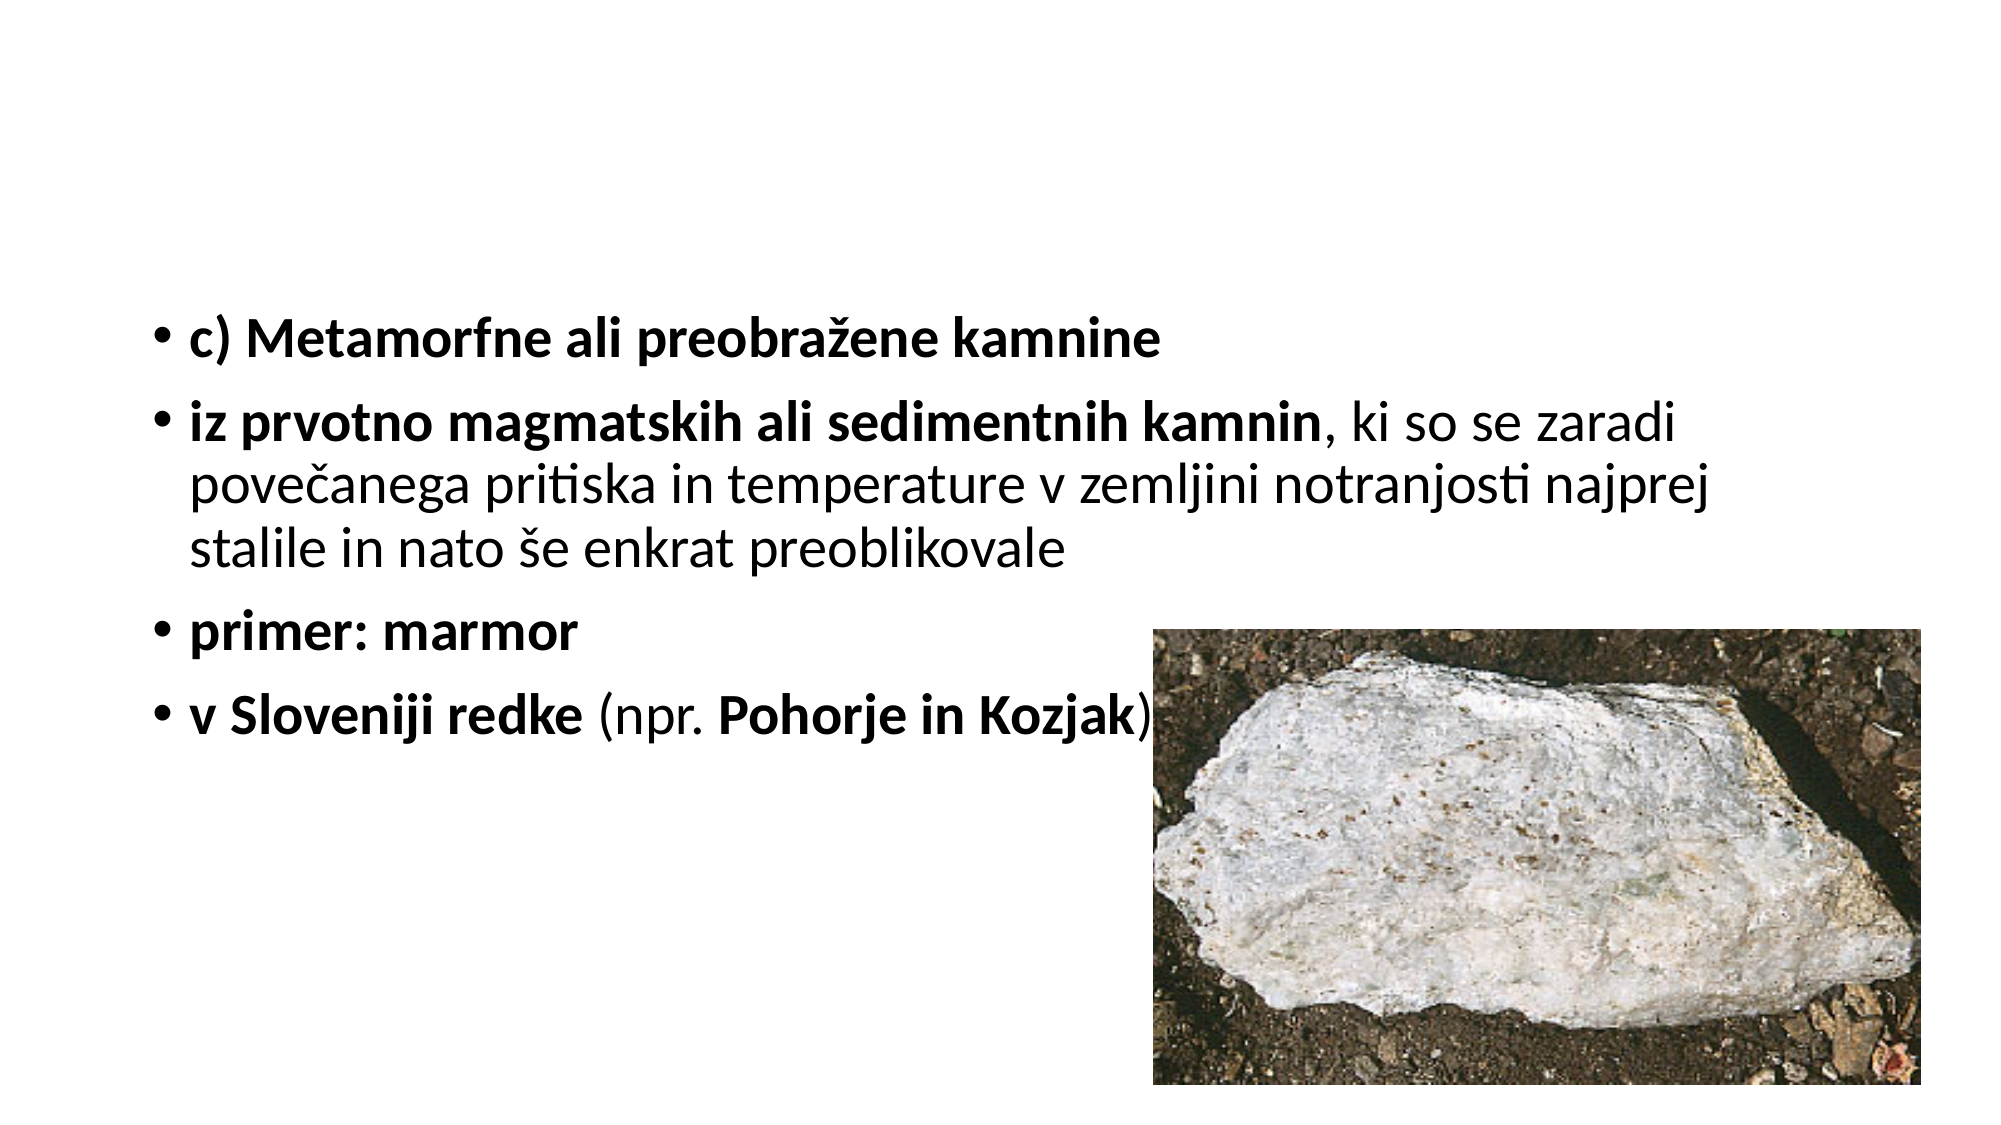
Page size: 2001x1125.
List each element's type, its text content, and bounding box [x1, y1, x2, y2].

list c) Metamorfne ali preobražene kamnine iz prvotno magmatskih ali sedimentnih kamnin, ki so se zaradi povečanega pritiska in temperature v zemljini notranjosti najprej stalile in nato še enkrat preoblikovale primer: marmor v Sloveniji redke (npr. Pohorje in Kozjak) [137, 299, 1863, 1014]
picture [1153, 629, 1921, 1085]
